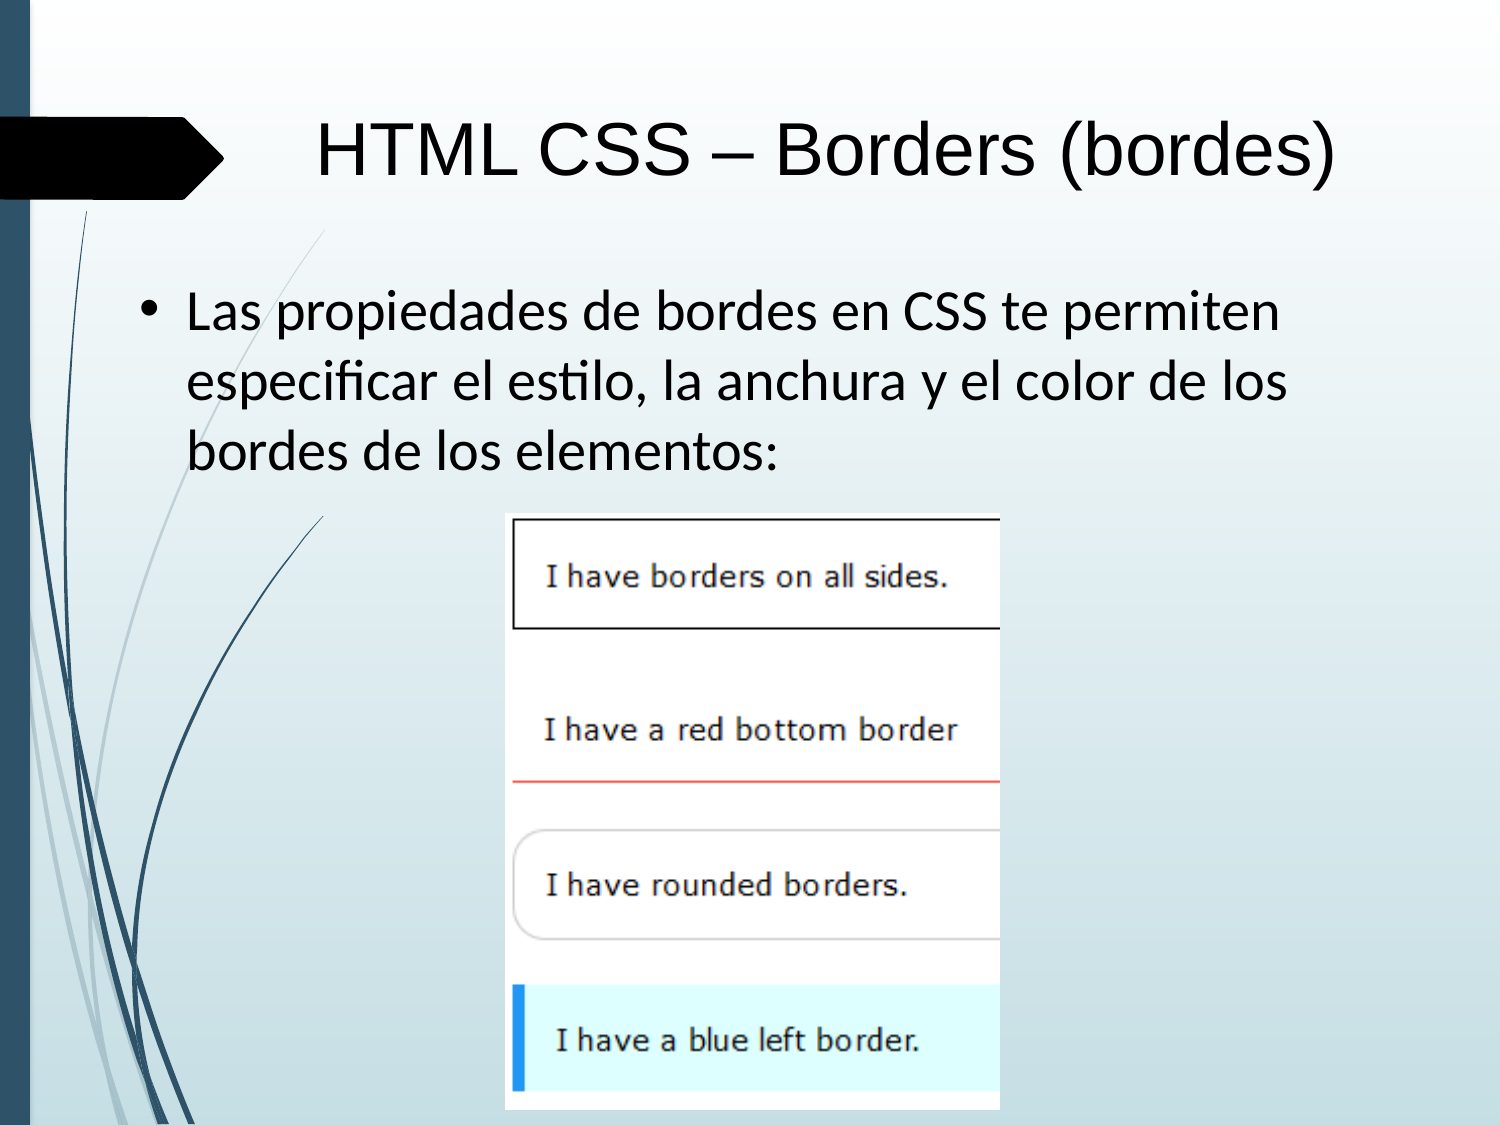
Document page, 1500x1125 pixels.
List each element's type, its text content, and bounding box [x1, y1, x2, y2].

picture [505, 512, 1000, 1110]
text_box HTML CSS – Borders (bordes) [77, 51, 1428, 240]
text_box [124, 264, 1380, 1084]
text_box Las propiedades de bordes en CSS te permiten especificar el estilo, la anchura y el color de los bordes de los elementos: [125, 264, 1428, 490]
